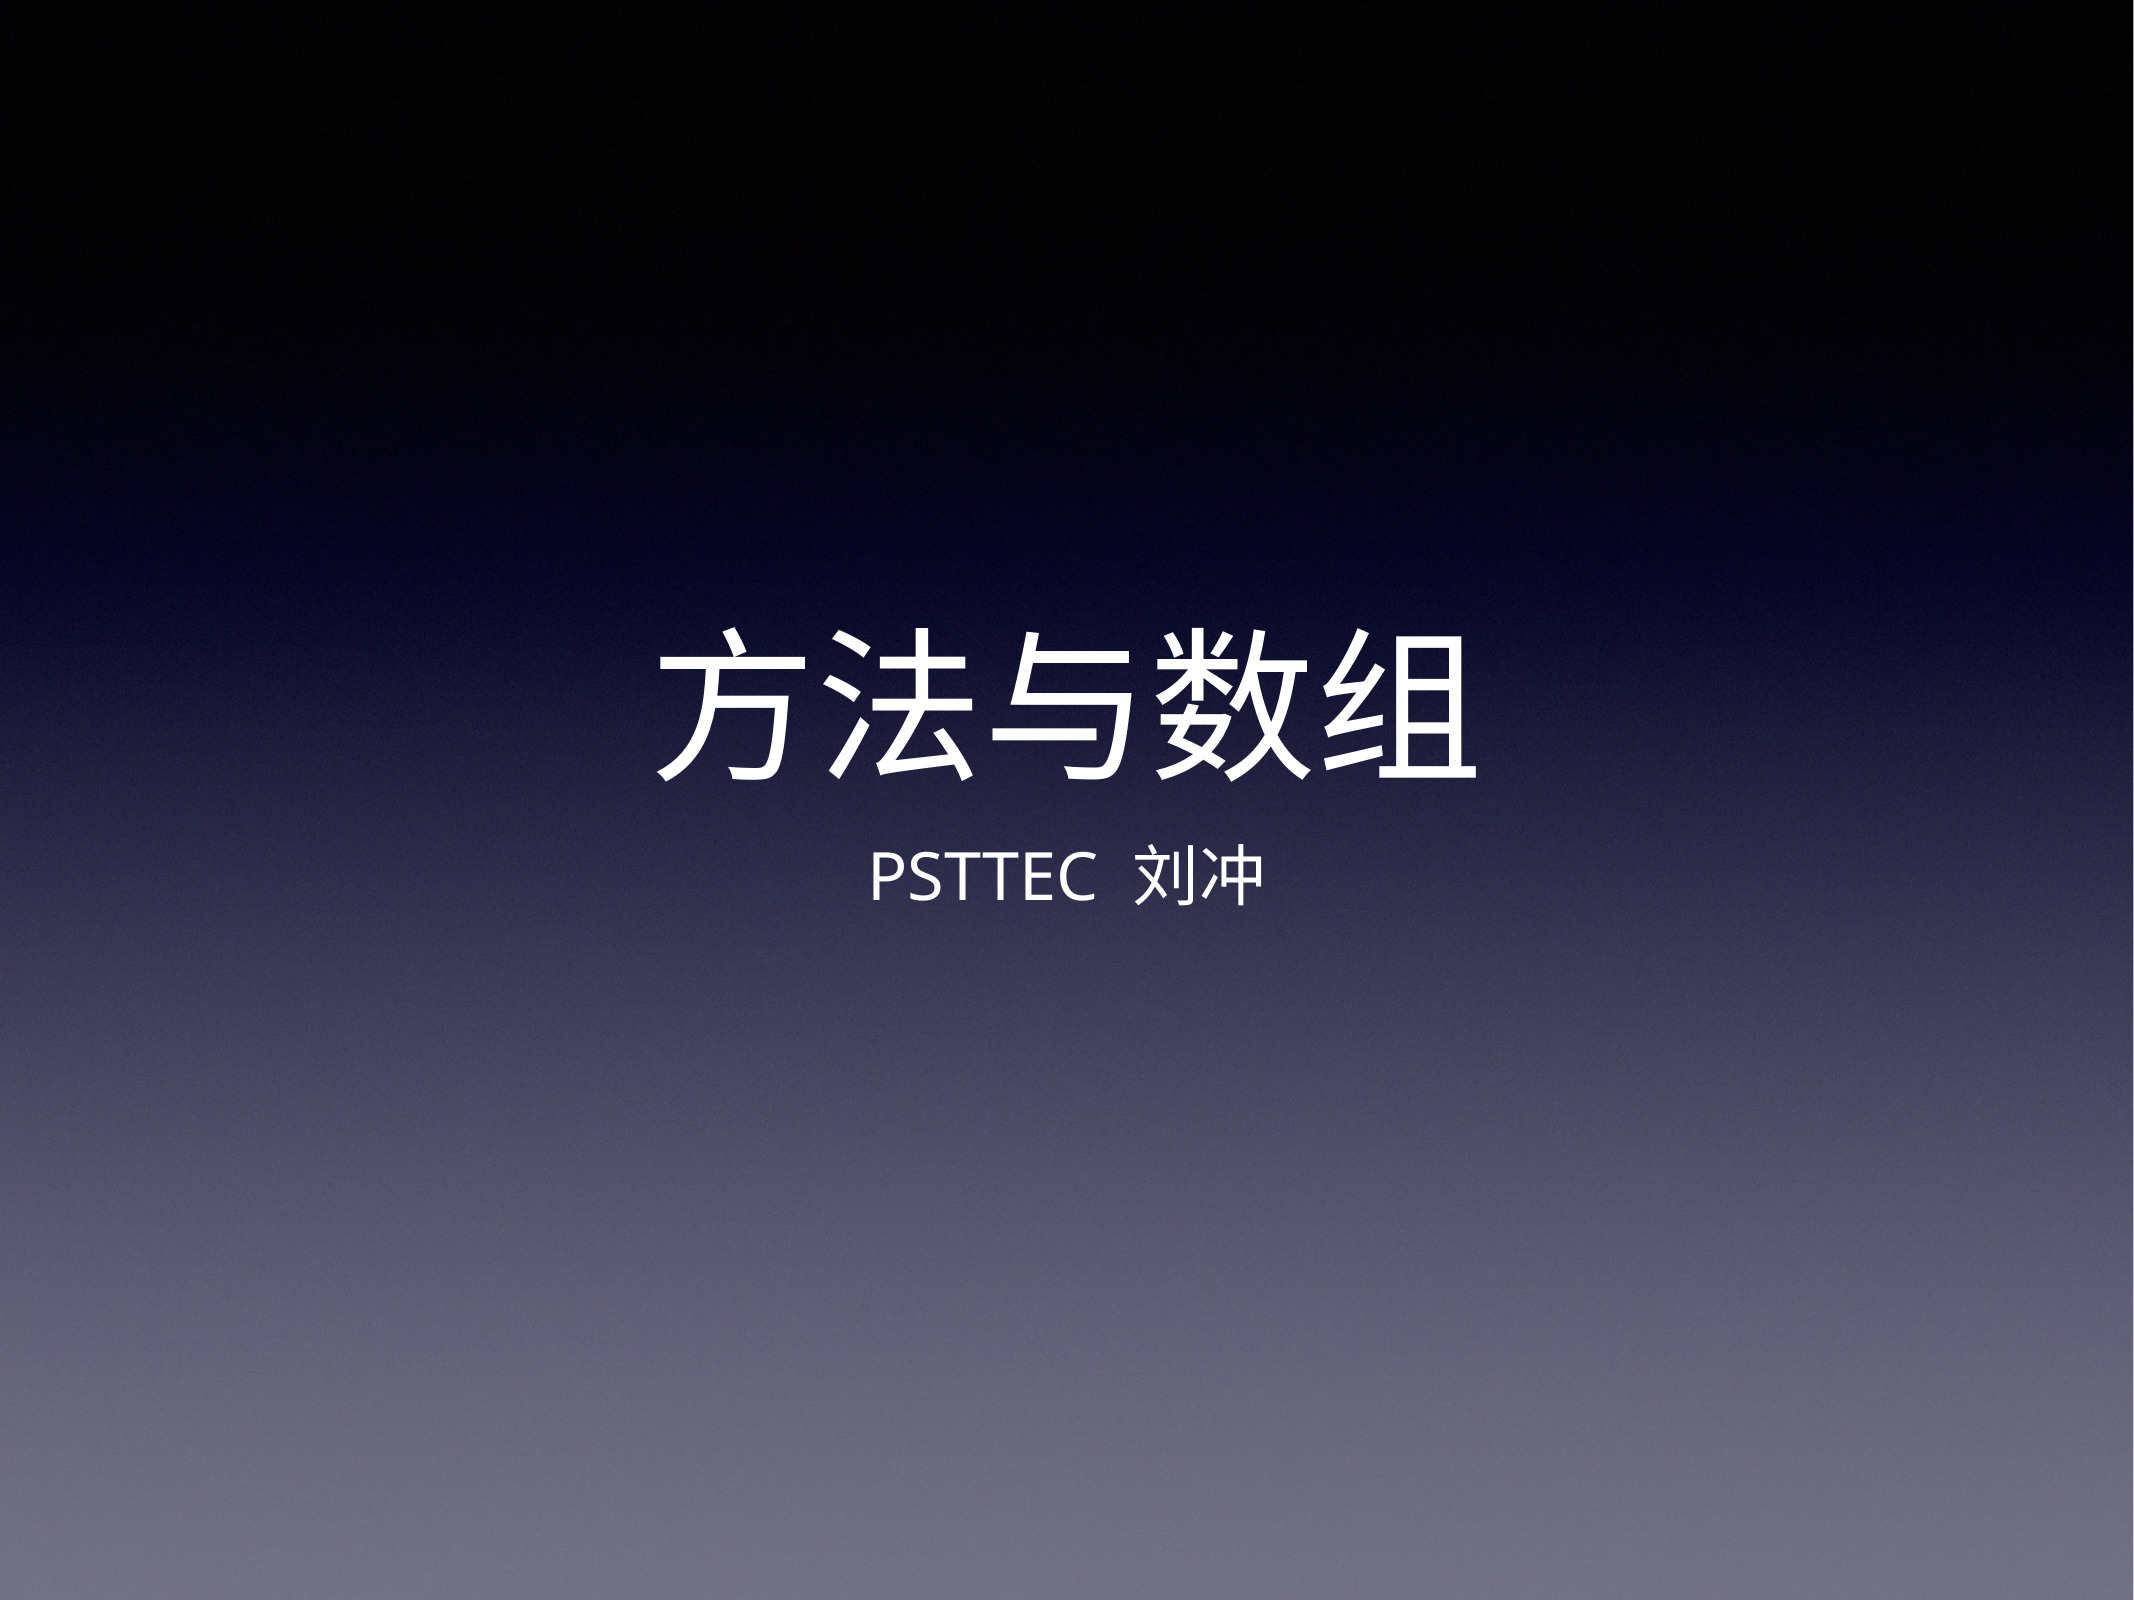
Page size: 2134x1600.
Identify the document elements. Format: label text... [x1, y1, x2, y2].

picture [0, 0, 2134, 1600]
subtitle PSTTEC 刘冲 [207, 824, 1926, 1011]
title 方法与数组 [207, 268, 1926, 811]
